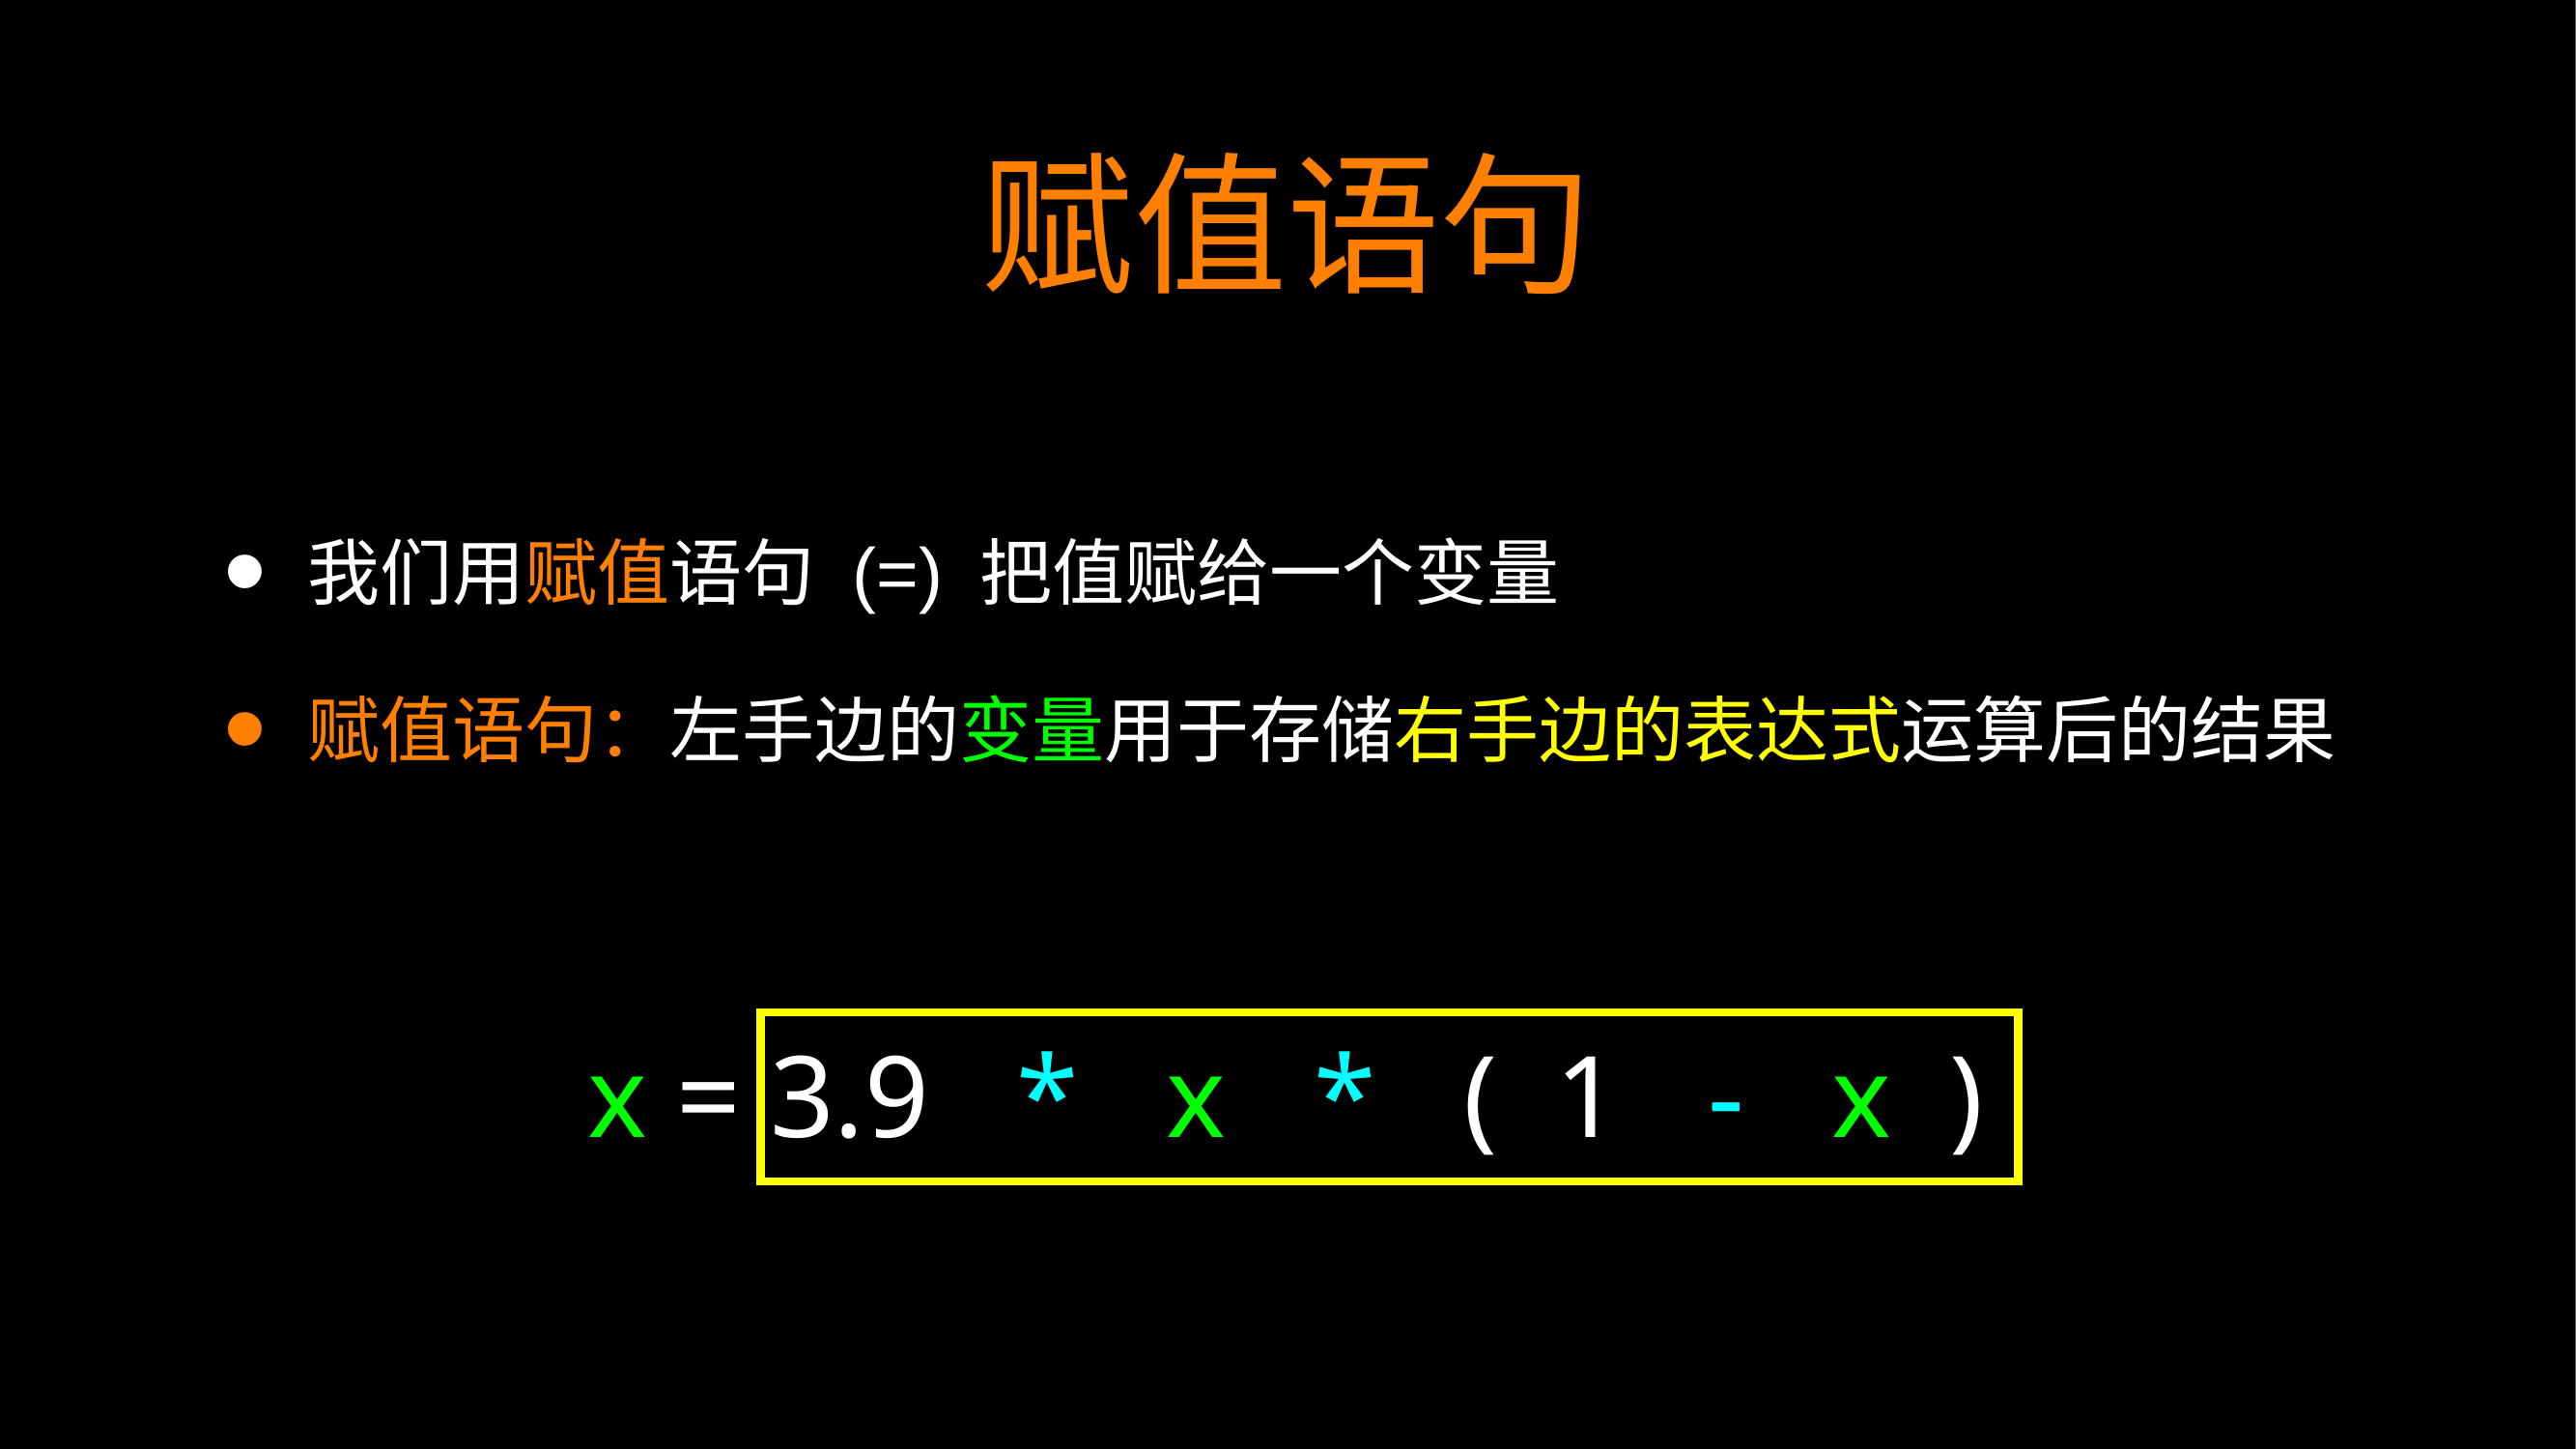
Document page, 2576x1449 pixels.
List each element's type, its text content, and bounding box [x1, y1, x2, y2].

title 赋值语句 [183, 38, 2391, 403]
text_box [760, 1011, 2019, 1181]
list 我们用赋值语句 (=) 把值赋给一个变量 赋值语句：左手边的变量用于存储右手边的表达式运算后的结果 [183, 412, 2391, 886]
text_box x = 3.9 * x * ( 1 - x ) [587, 1020, 760, 1166]
